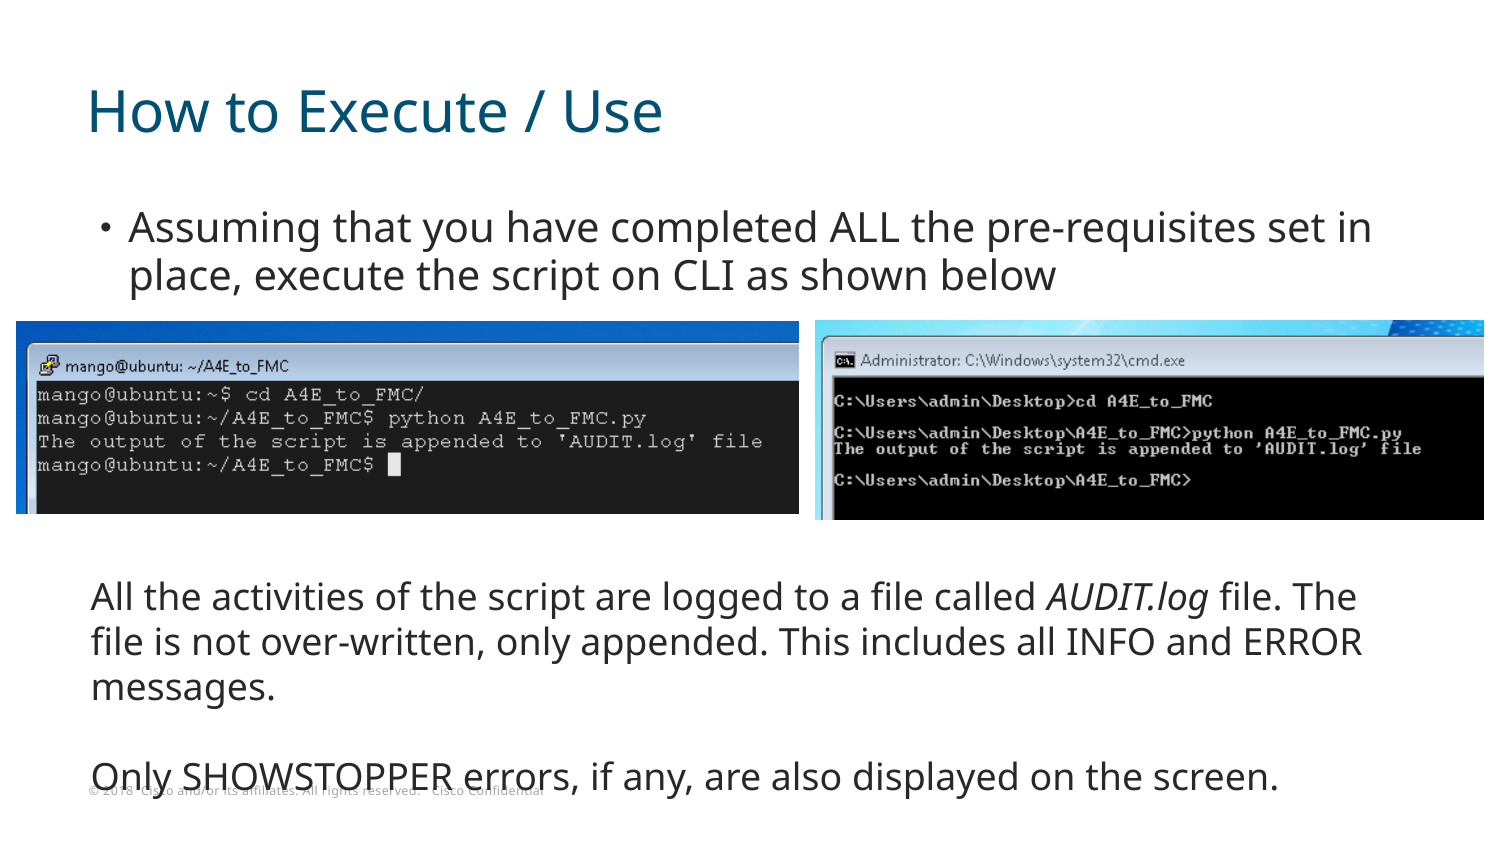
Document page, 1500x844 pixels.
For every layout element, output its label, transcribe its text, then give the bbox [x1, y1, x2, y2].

title How to Execute / Use [71, 55, 1441, 176]
list Assuming that you have completed ALL the pre-requisites set in place, execute the script on CLI as shown below [75, 197, 1434, 565]
picture [16, 321, 800, 514]
text_box All the activities of the script are logged to a file called AUDIT.log file. The file is not over-written, only appended. This includes all INFO and ERROR messages. Only SHOWSTOPPER errors, if any, are also displayed on the screen. [75, 565, 1434, 806]
picture [815, 319, 1484, 520]
